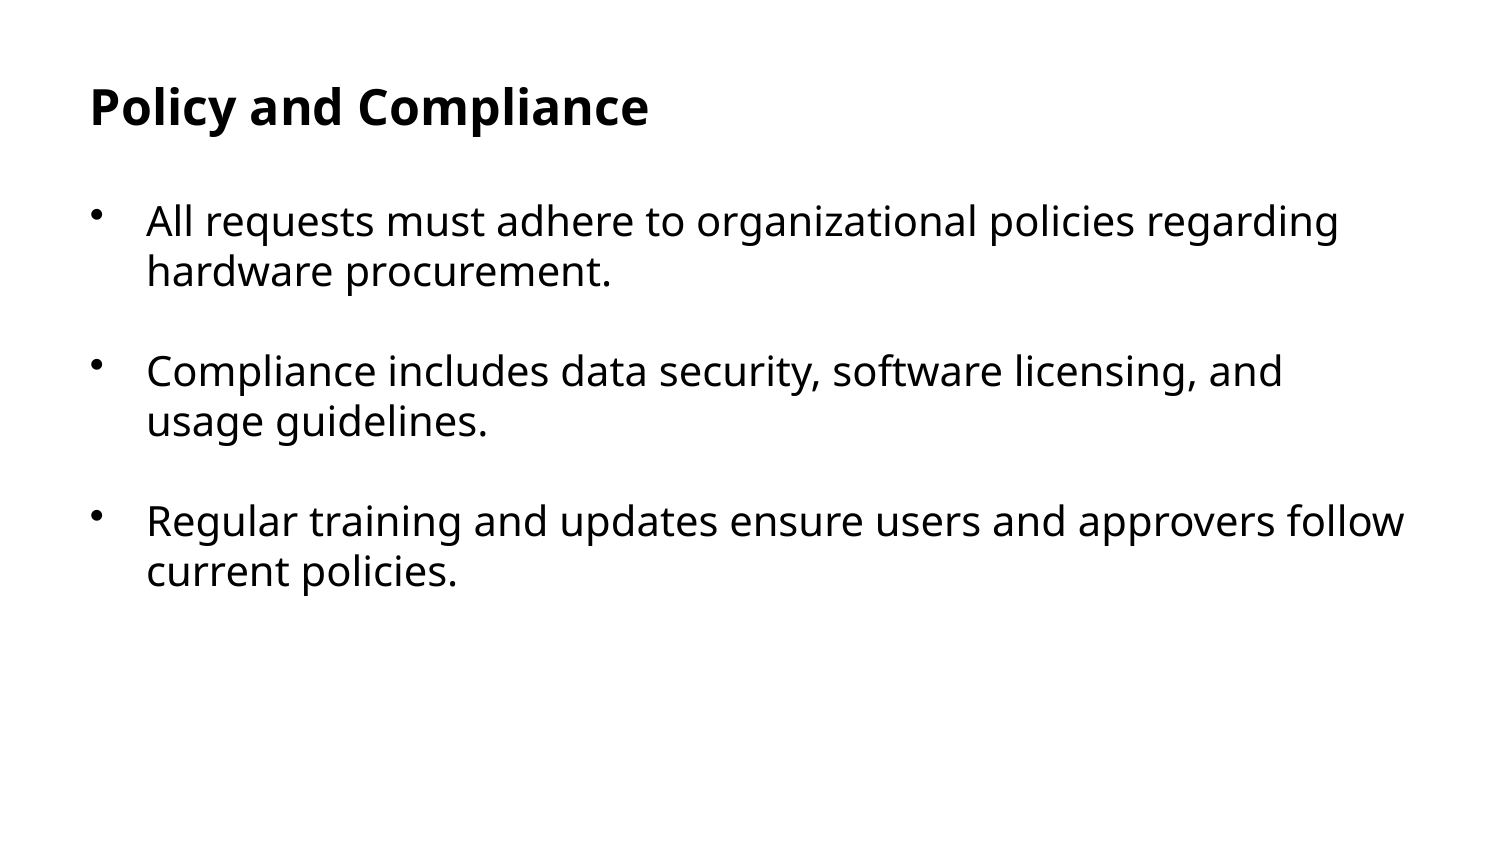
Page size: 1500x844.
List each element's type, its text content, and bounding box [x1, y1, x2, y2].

text_box All requests must adhere to organizational policies regarding hardware procurement. Compliance includes data security, software licensing, and usage guidelines. Regular training and updates ensure users and approvers follow current policies. [74, 187, 1425, 713]
text_box Policy and Compliance [74, 37, 1425, 173]
